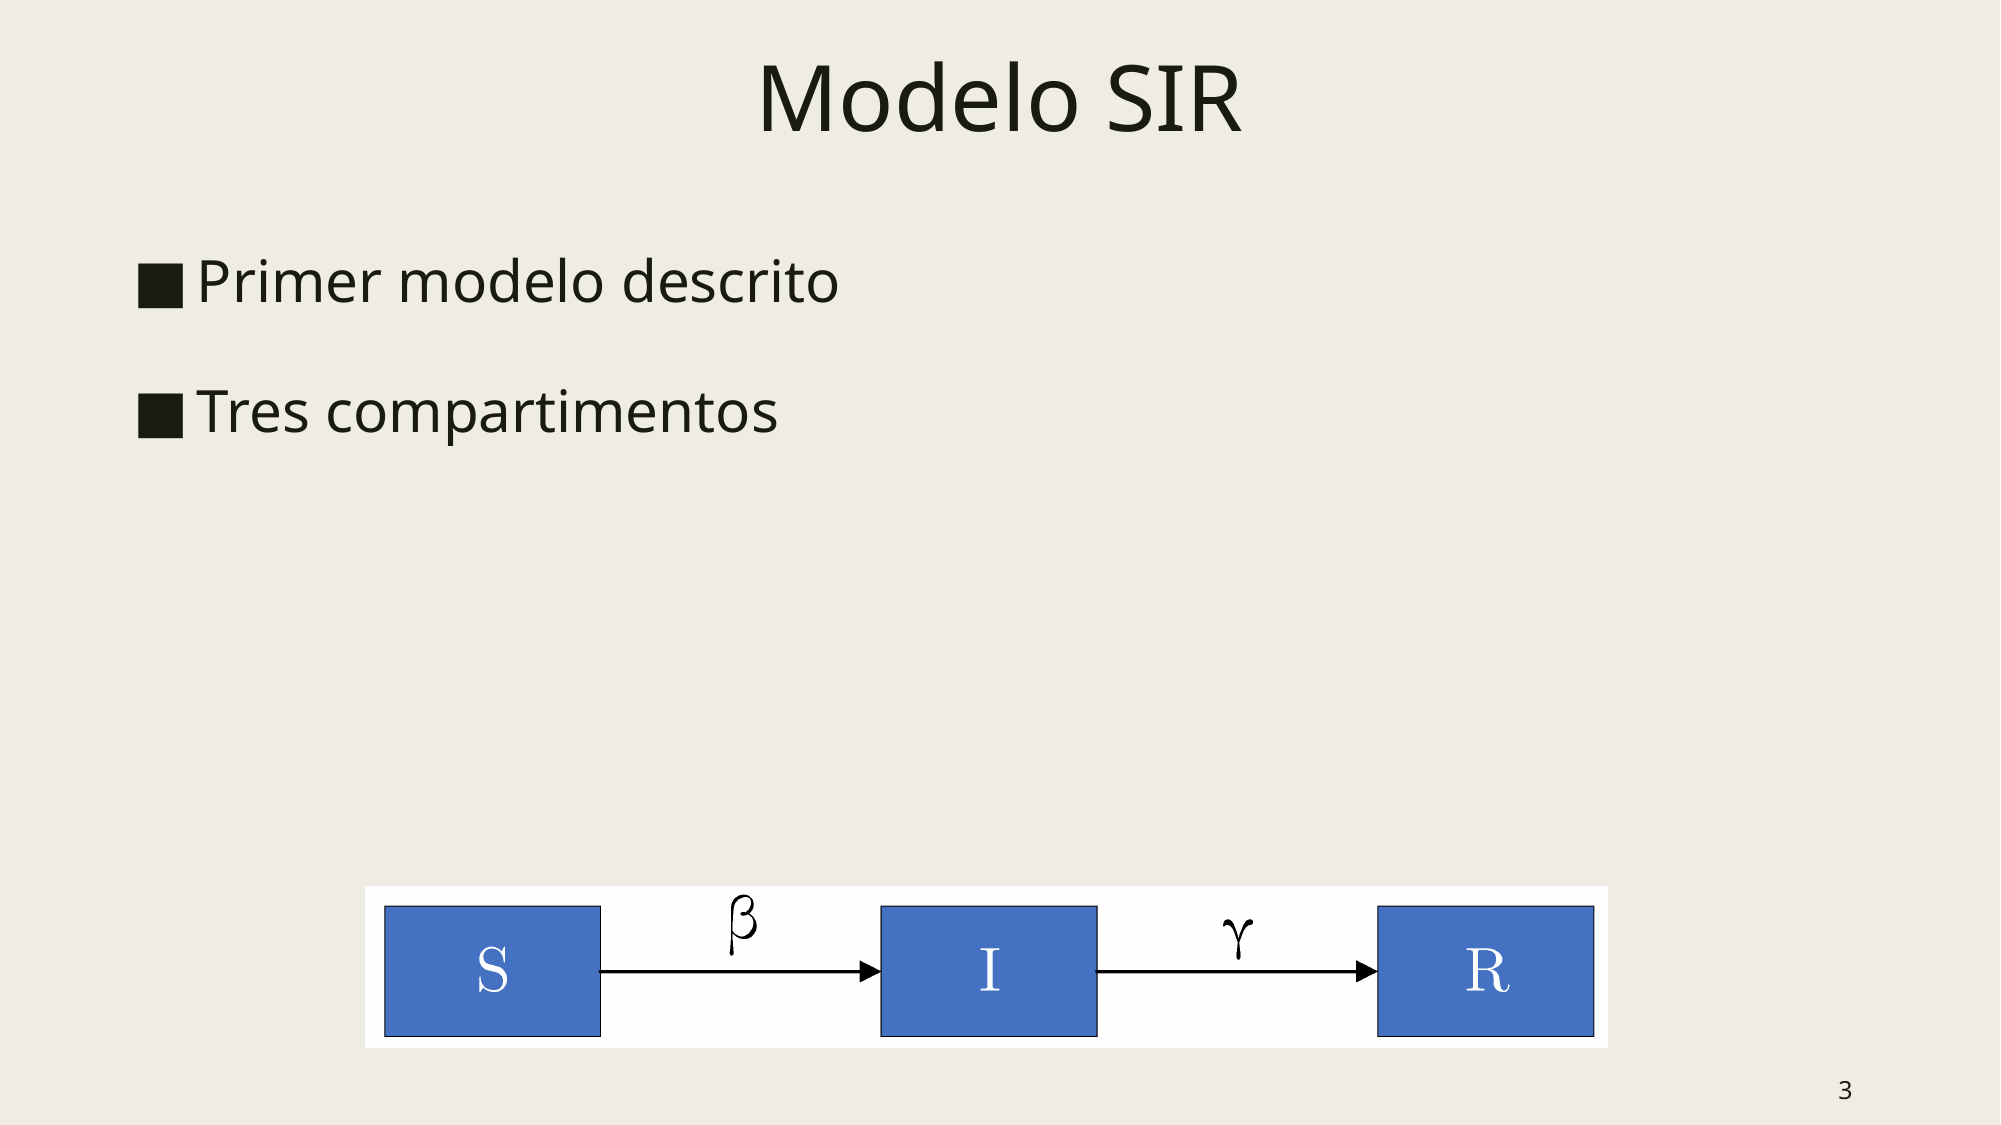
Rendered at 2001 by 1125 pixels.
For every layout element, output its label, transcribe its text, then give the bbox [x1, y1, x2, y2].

picture [365, 886, 1608, 1048]
list Primer modelo descrito Tres compartimentos [118, 201, 1882, 1006]
slide_number 3 [1553, 1058, 1868, 1125]
title Modelo SIR [118, 45, 1882, 175]
